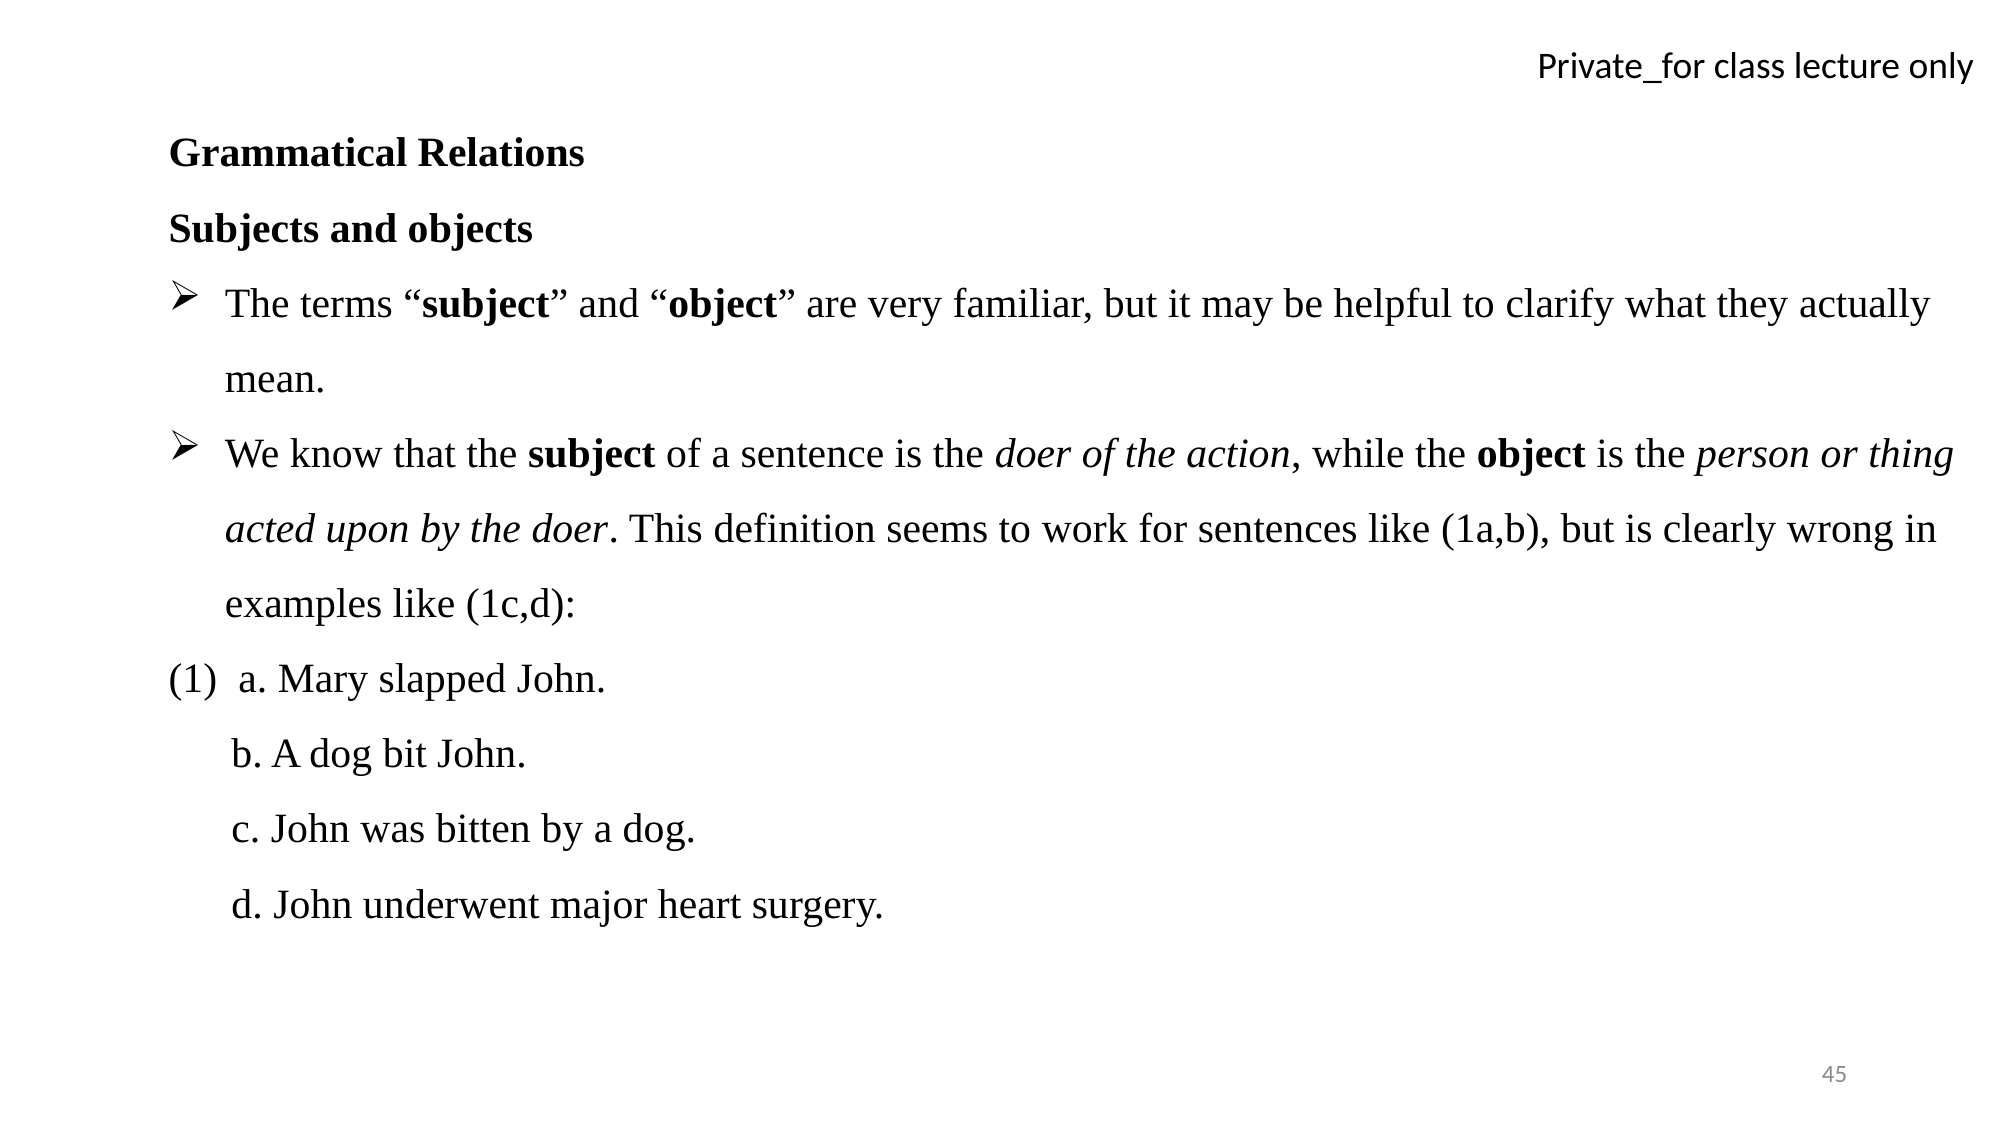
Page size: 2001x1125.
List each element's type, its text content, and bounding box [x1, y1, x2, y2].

slide_number 45 [1412, 1042, 1863, 1103]
subtitle Grammatical Relations Subjects and objects The terms “subject” and “object” are very familiar, but it may be helpful to clarify what they actually mean. We know that the subject of a sentence is the doer of the action, while the object is the person or thing acted upon by the doer. This definition seems to work for sentences like (1a,b), but is clearly wrong in examples like (1c,d): (1) a. Mary slapped John. b. A dog bit John. c. John was bitten by a dog. d. John underwent major heart surgery. [153, 92, 2000, 1043]
